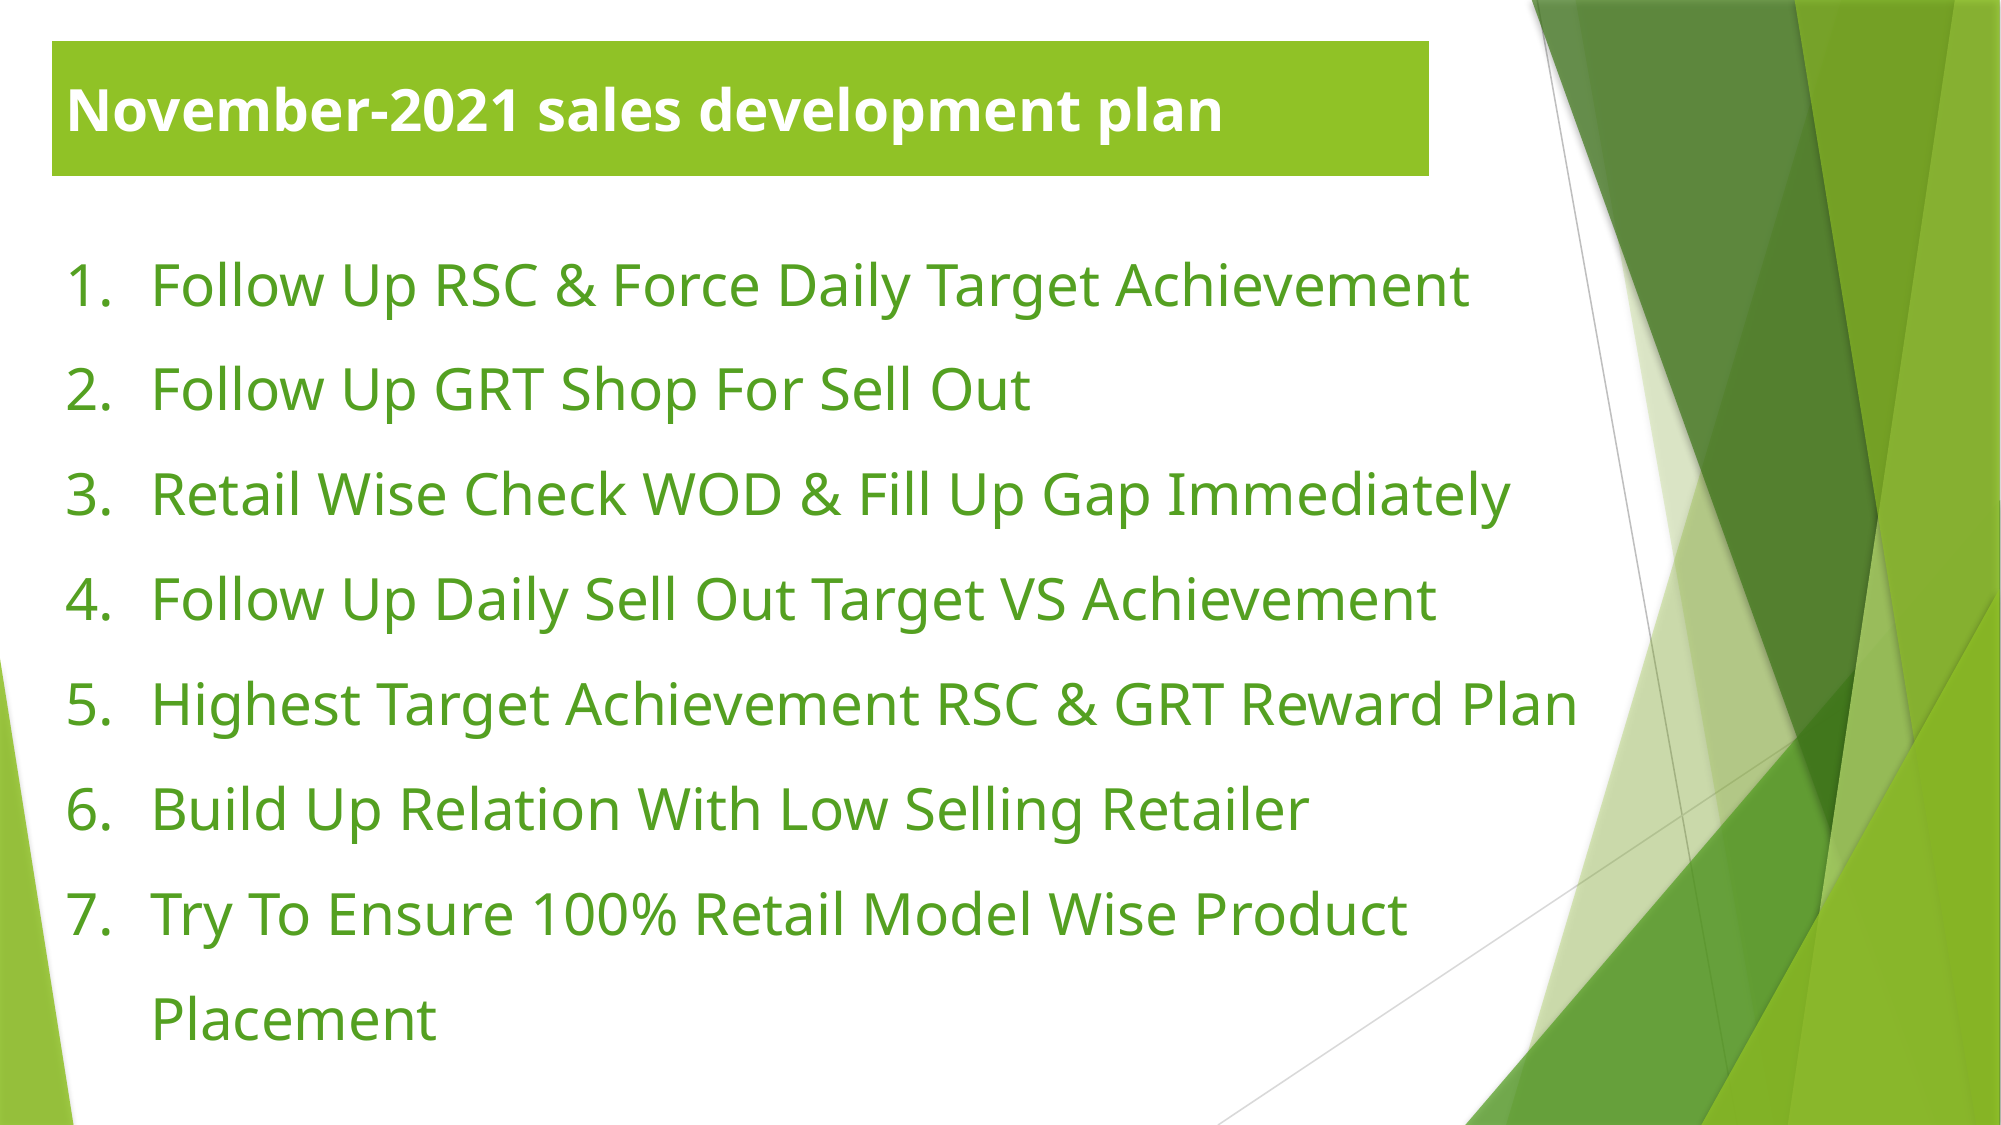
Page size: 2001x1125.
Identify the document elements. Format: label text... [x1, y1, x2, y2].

text_box Follow Up RSC & Force Daily Target Achievement Follow Up GRT Shop For Sell Out Retail Wise Check WOD & Fill Up Gap Immediately Follow Up Daily Sell Out Target VS Achievement Highest Target Achievement RSC & GRT Reward Plan Build Up Relation With Low Selling Retailer Try To Ensure 100% Retail Model Wise Product Placement [50, 142, 1684, 1125]
table_header November-2021 sales development plan [52, 41, 1429, 176]
